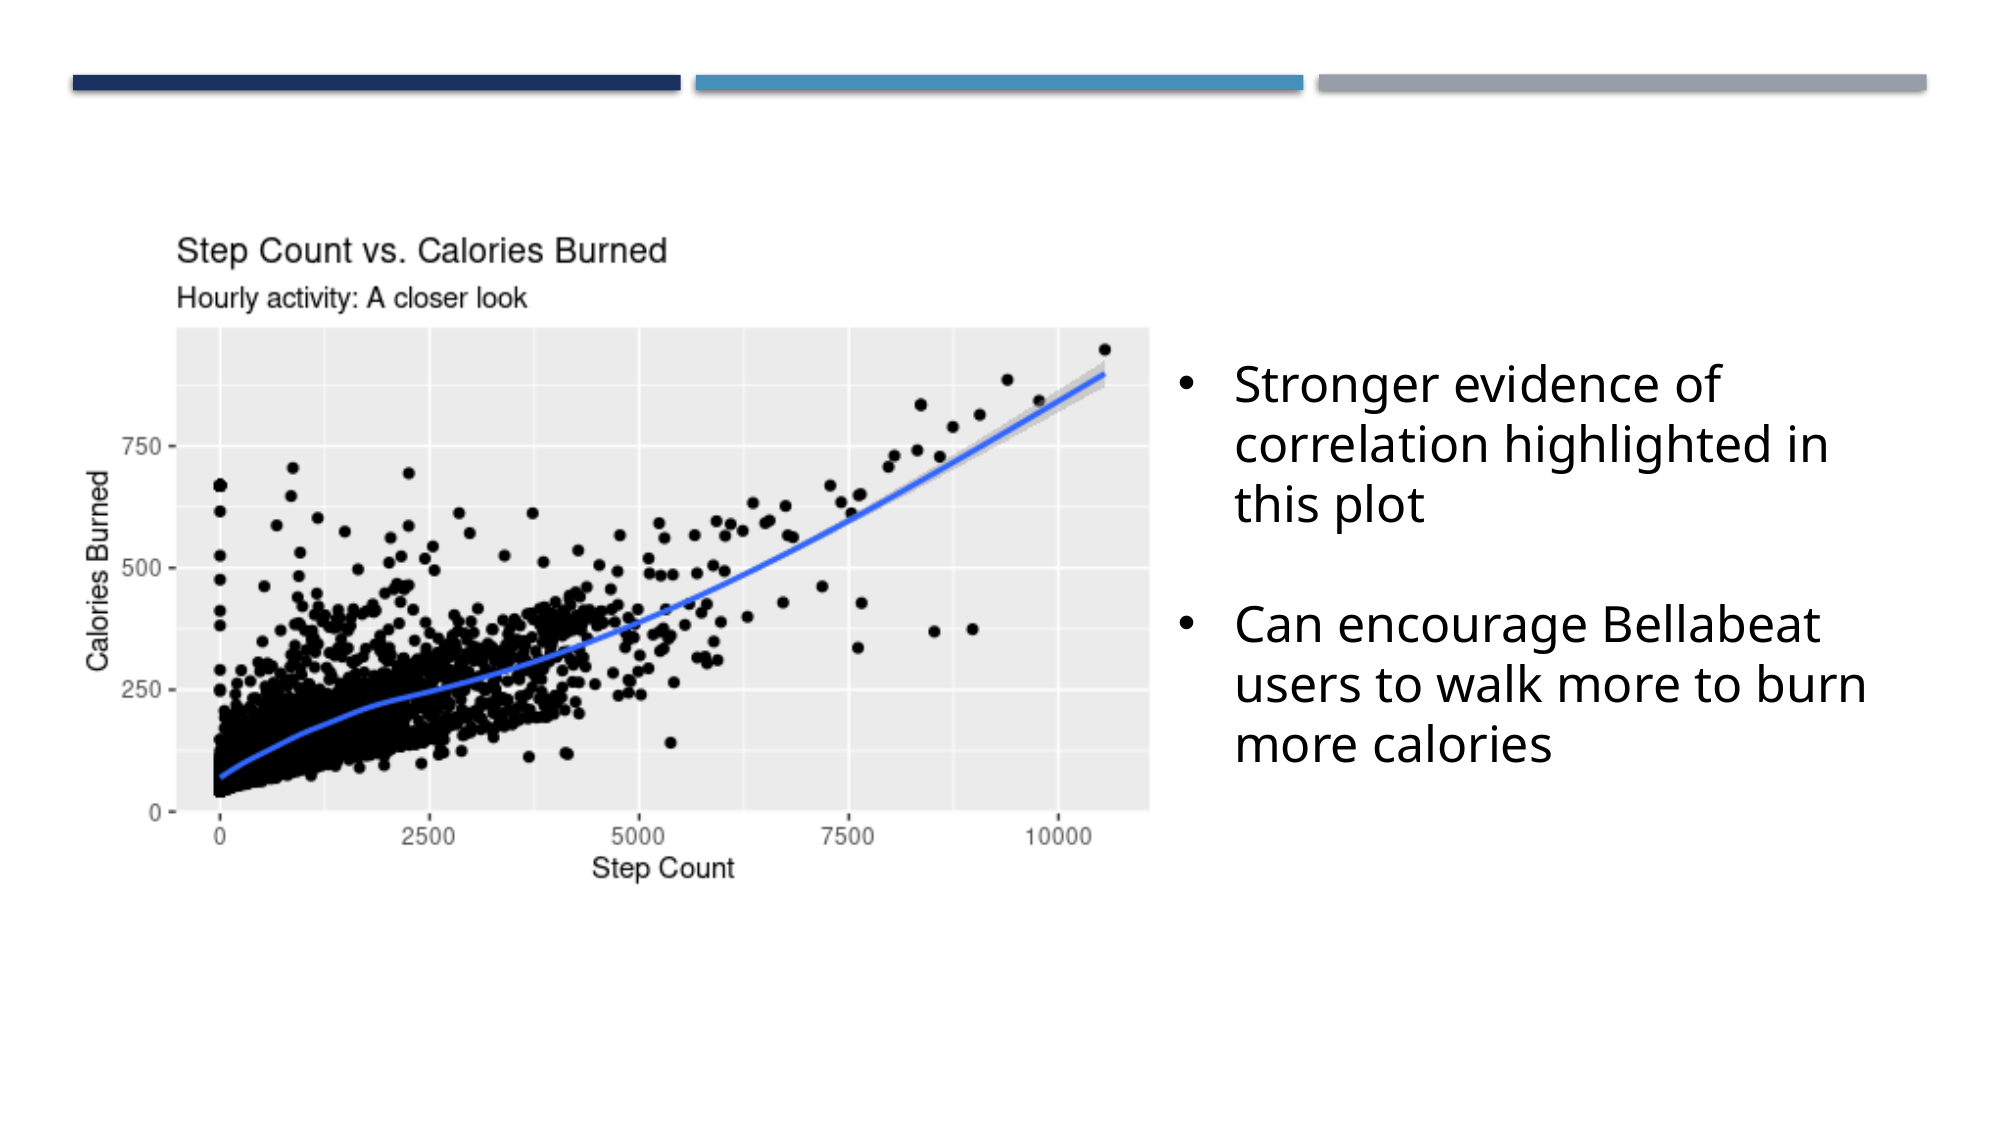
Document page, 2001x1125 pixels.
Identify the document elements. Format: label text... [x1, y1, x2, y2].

picture [72, 224, 1164, 901]
text_box Stronger evidence of correlation highlighted in this plot Can encourage Bellabeat users to walk more to burn more calories [1165, 224, 1927, 780]
